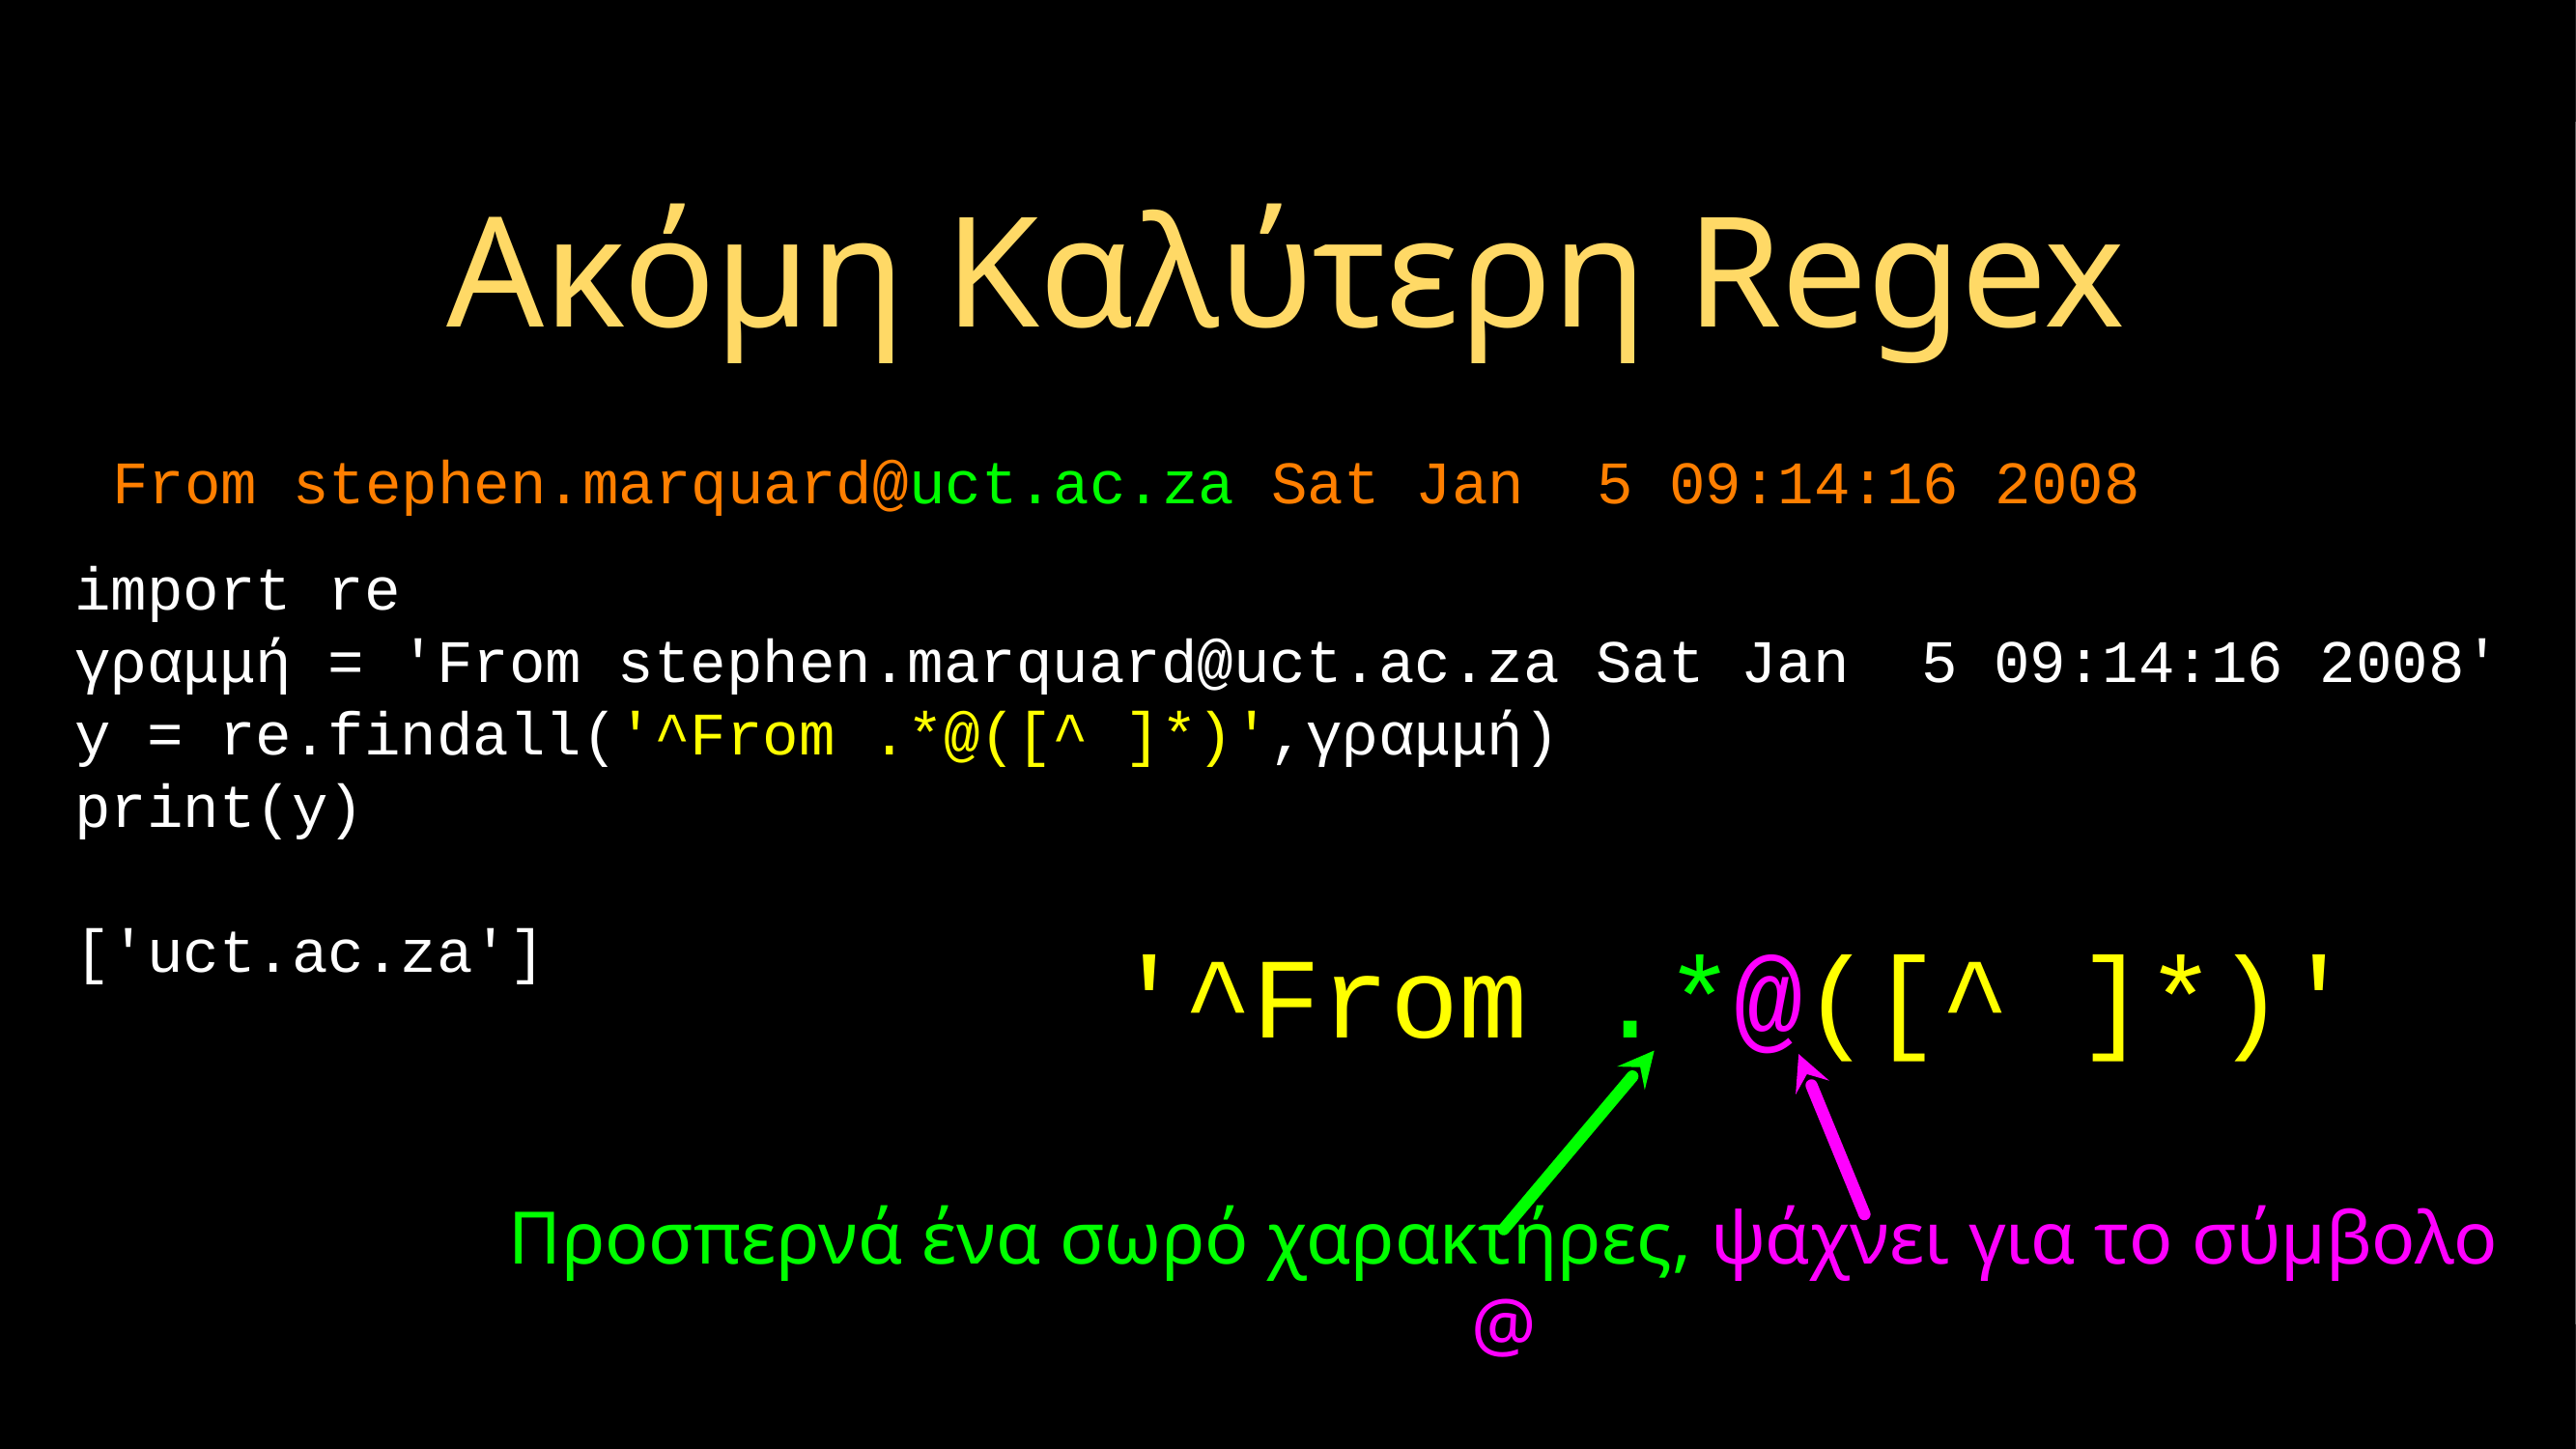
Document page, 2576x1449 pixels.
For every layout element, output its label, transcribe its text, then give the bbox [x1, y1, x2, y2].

text_box From stephen.marquard@uct.ac.za Sat Jan 5 09:14:16 2008 [112, 426, 2366, 533]
text_box '^From .*@([^ ]*)' [1115, 990, 2366, 1062]
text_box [1798, 1053, 1865, 1215]
text_box import re γραμμή = 'From stephen.marquard@uct.ac.za Sat Jan 5 09:14:16 2008' y = re.findall('^From .*@([^ ]*)',γραμμή) print(y) ['uct.ac.za'] [74, 544, 2516, 990]
text_box Προσπερνά ένα σωρό χαρακτήρες, ψάχνει για το σύμβολο @ [492, 1229, 2516, 1328]
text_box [1503, 1050, 1655, 1230]
title Ακόμη Καλύτερη Regex [183, 128, 2391, 403]
